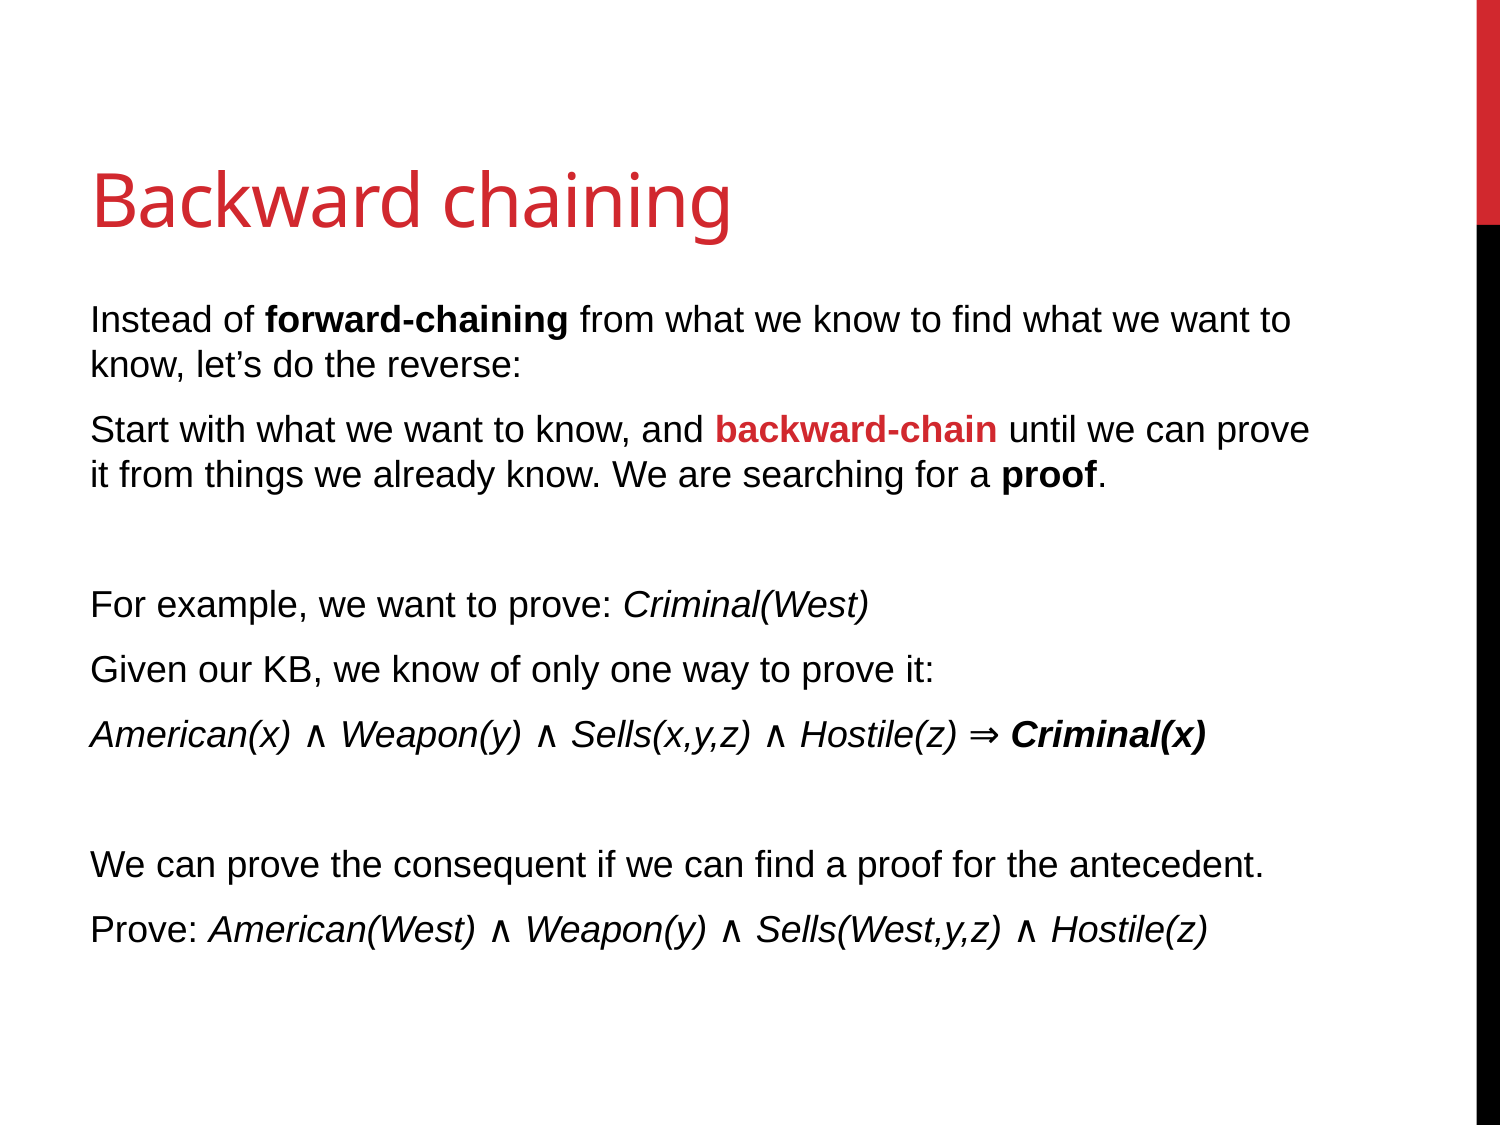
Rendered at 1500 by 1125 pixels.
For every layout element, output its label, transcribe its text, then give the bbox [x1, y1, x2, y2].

list Instead of forward-chaining from what we know to find what we want to know, let’s do the reverse: Start with what we want to know, and backward-chain until we can prove it from things we already know. We are searching for a proof. For example, we want to prove: Criminal(West) Given our KB, we know of only one way to prove it: American(x) ∧ Weapon(y) ∧ Sells(x,y,z) ∧ Hostile(z) ⇒ Criminal(x) We can prove the consequent if we can find a proof for the antecedent. Prove: American(West) ∧ Weapon(y) ∧ Sells(West,y,z) ∧ Hostile(z) [75, 287, 1325, 1005]
title Backward chaining [75, 25, 1025, 250]
